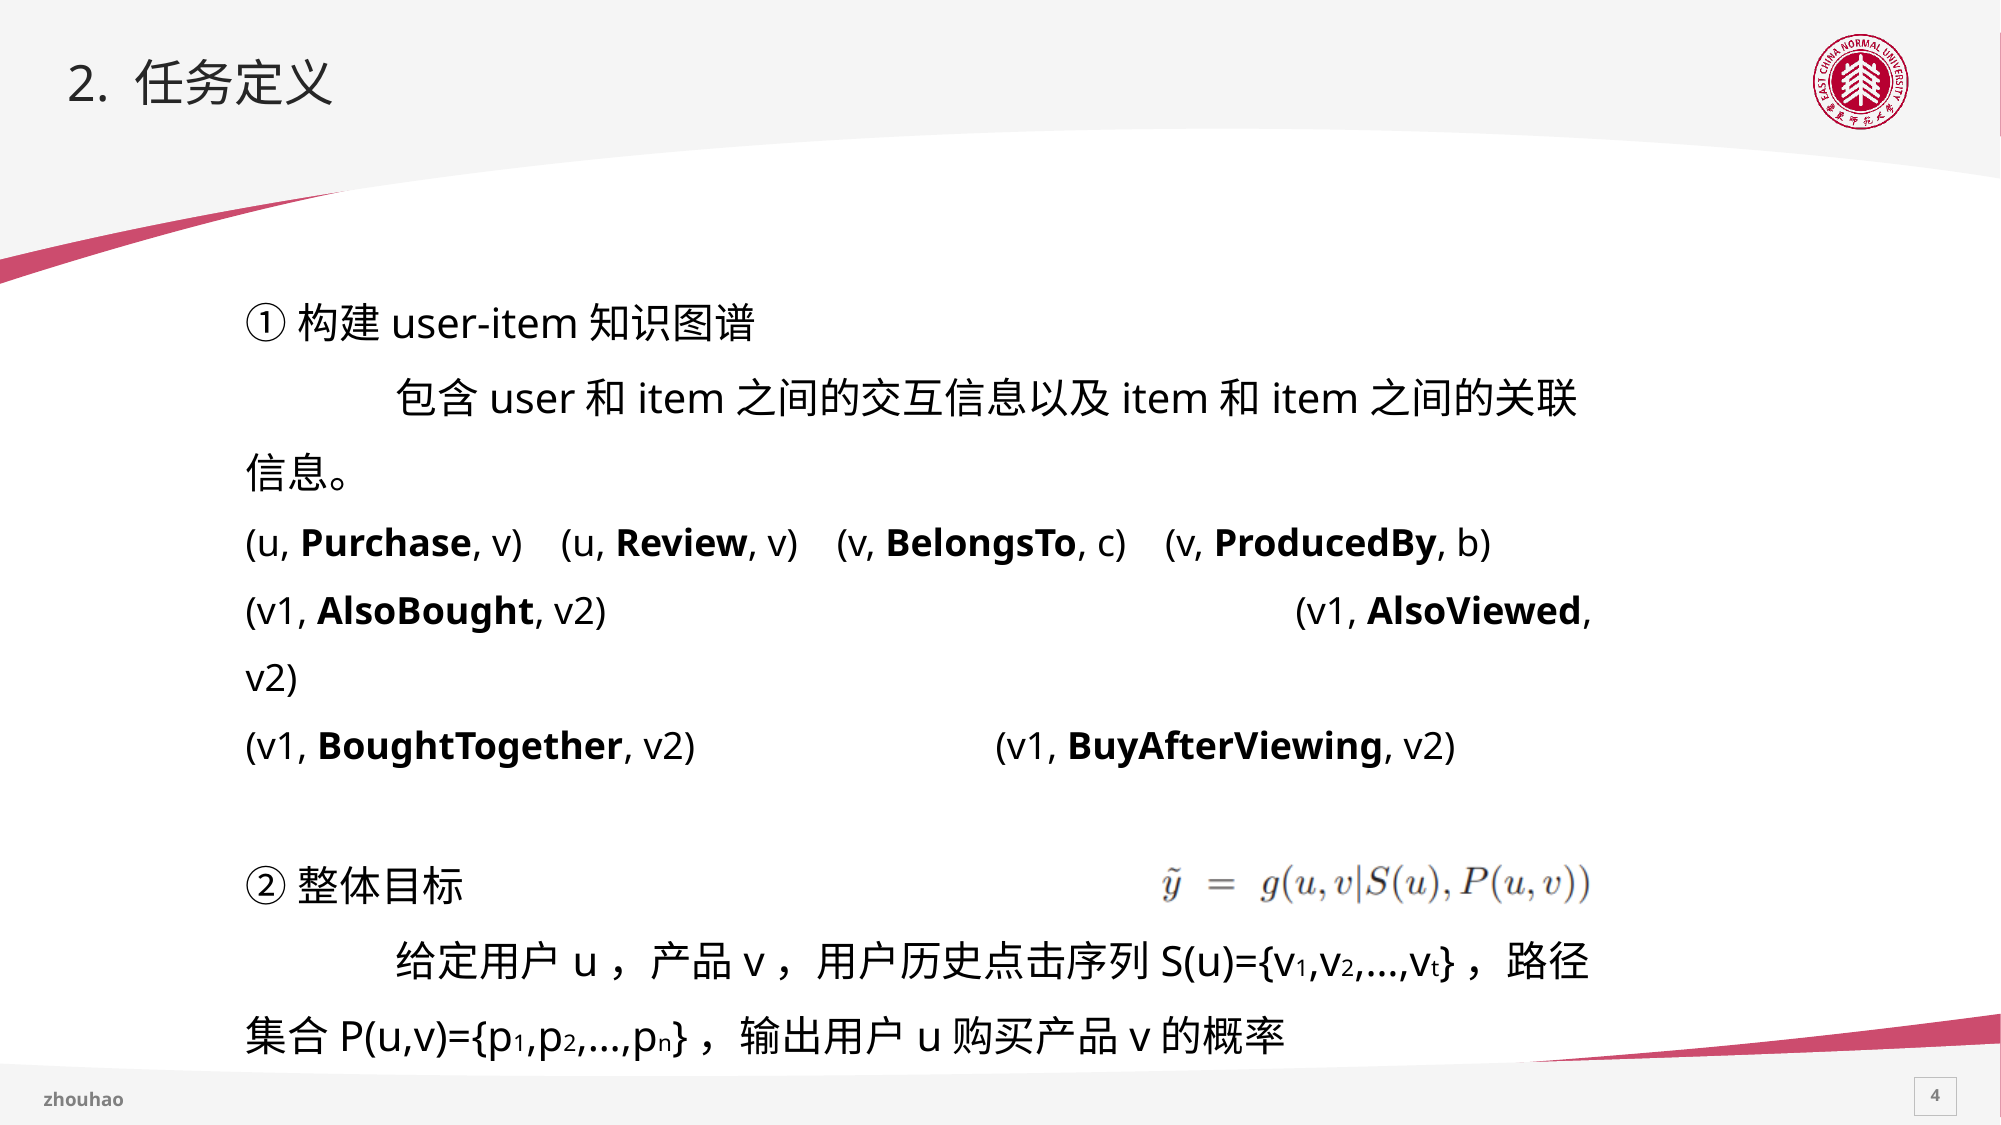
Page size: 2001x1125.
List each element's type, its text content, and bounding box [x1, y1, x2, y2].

picture [1812, 33, 1909, 130]
title 2. 任务定义 [55, 46, 360, 135]
picture [1148, 862, 1593, 907]
text_box ①构建user-item知识图谱 包含user和item之间的交互信息以及item和item之间的关联信息。 (u, Purchase, v) (u, Review, v) (v, BelongsTo, c) (v, ProducedBy, b) (v1, AlsoBought, v2) (v1, AlsoViewed, v2) (v1, BoughtTogether, v2) (v1, BuyAfterViewing, v2) ②整体目标 给定用户u，产品v，用户历史点击序列S(u)={v1,v2,…,vt}，路径集合P(u,v)={p1,p2,…,pn}，输出用户u购买产品v的概率 [230, 264, 1613, 1067]
